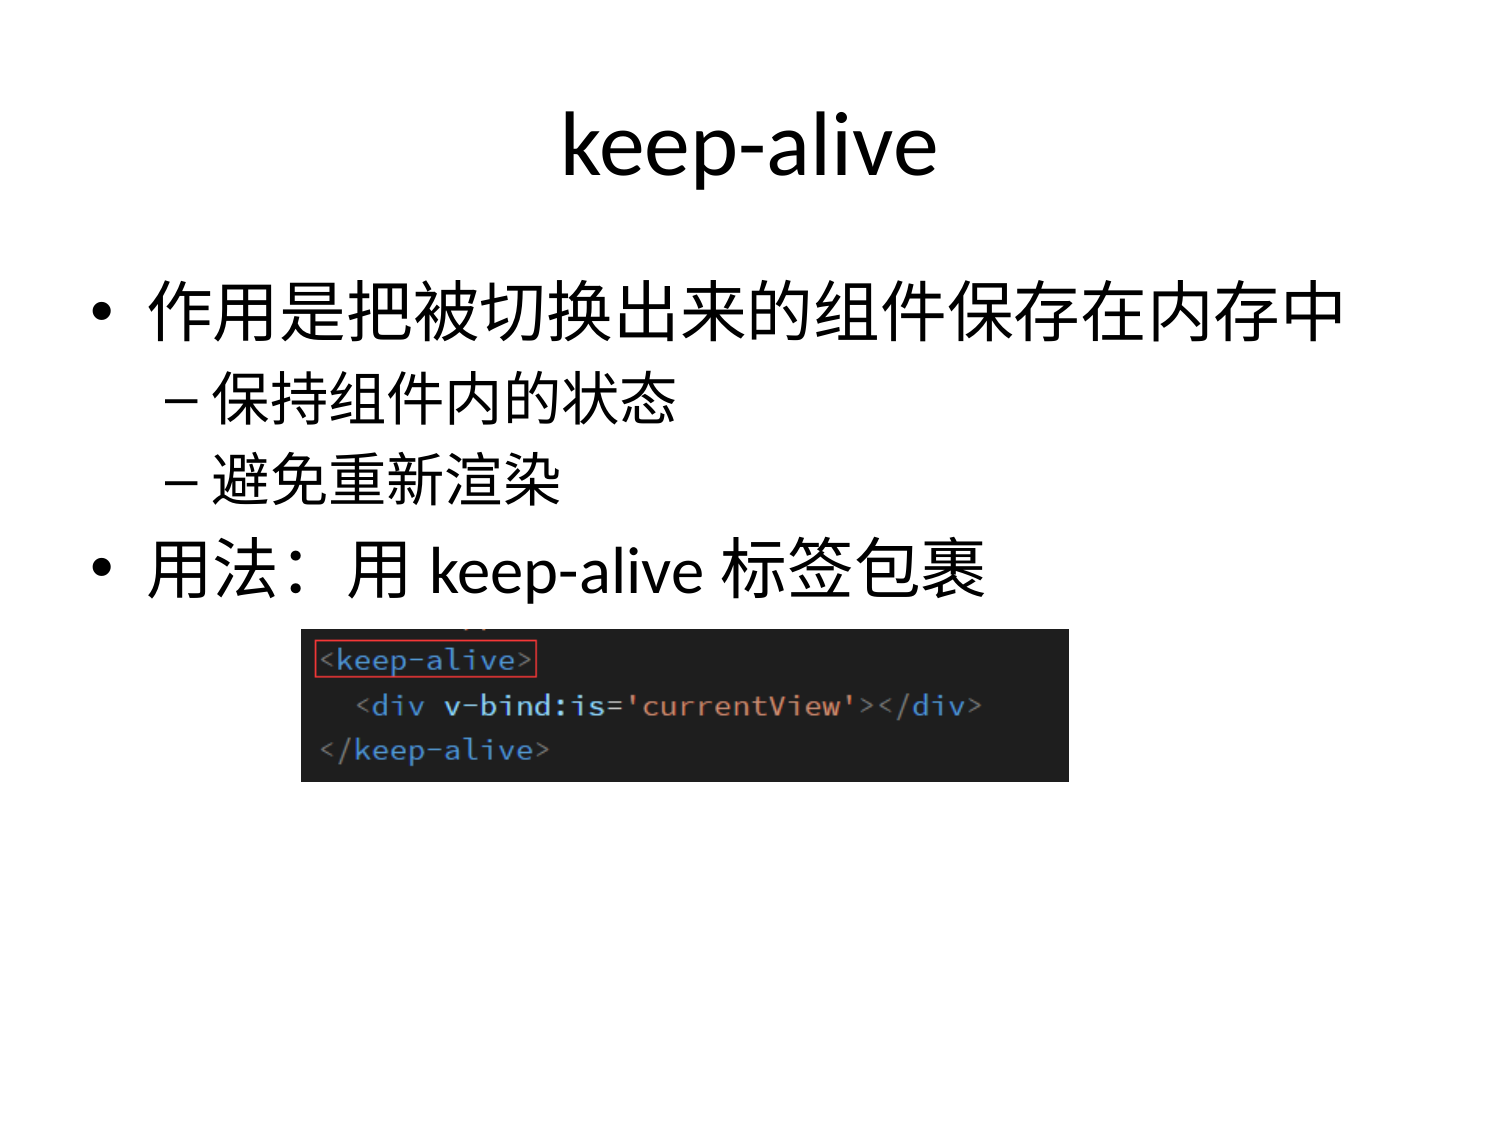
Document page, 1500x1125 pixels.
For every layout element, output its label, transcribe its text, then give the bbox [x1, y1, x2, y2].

list 作用是把被切换出来的组件保存在内存中 保持组件内的状态 避免重新渲染 用法：用keep-alive标签包裹 [75, 262, 1425, 1005]
title keep-alive [75, 45, 1425, 233]
picture [300, 629, 1069, 782]
